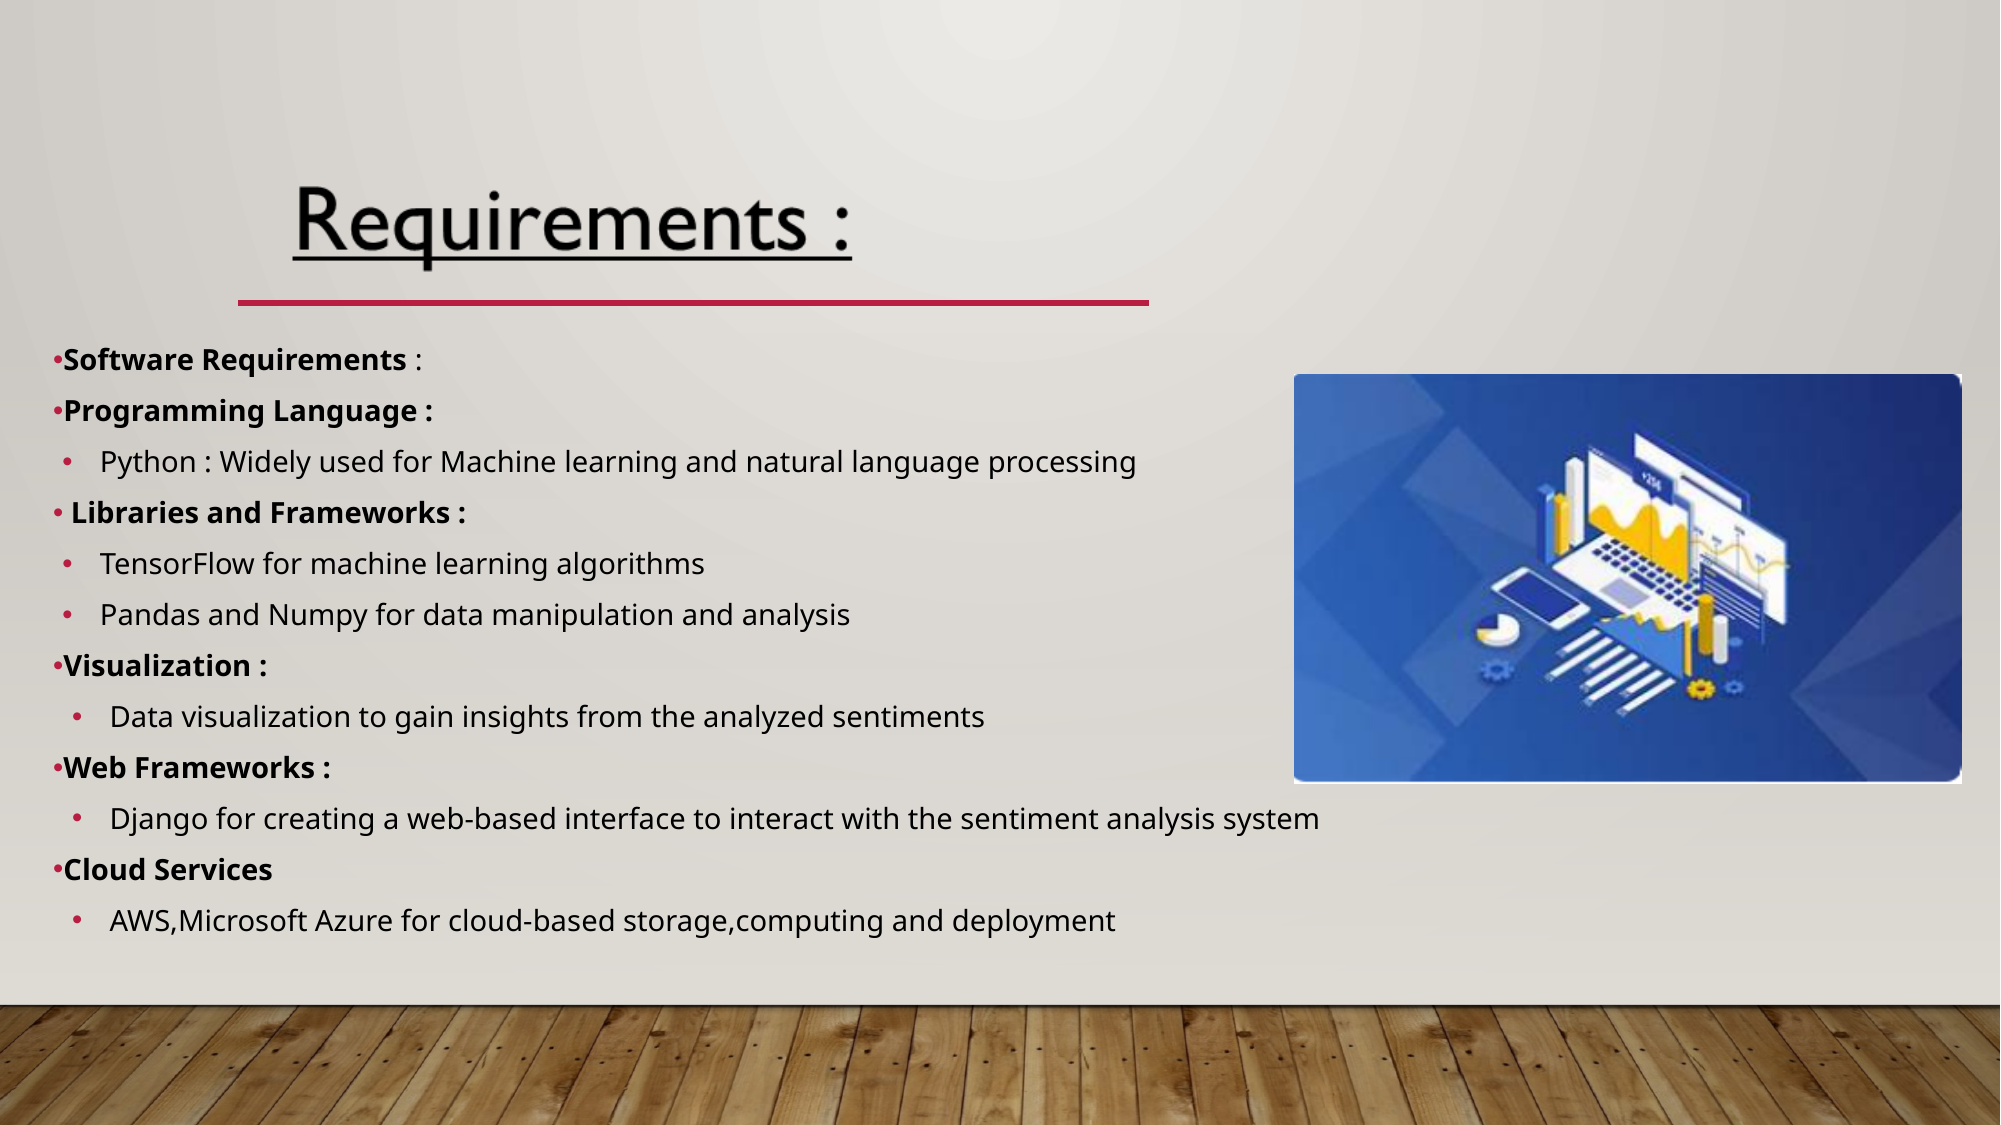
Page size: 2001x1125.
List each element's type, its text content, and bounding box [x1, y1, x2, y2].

text_box Software Requirements : Programming Language : Python : Widely used for Machine learning and natural language processing Libraries and Frameworks : TensorFlow for machine learning algorithms Pandas and Numpy for data manipulation and analysis Visualization : Data visualization to gain insights from the analyzed sentiments Web Frameworks : Django for creating a web-based interface to interact with the sentiment analysis system Cloud Services AWS,Microsoft Azure for cloud-based storage,computing and deployment [38, 330, 1346, 897]
picture [0, 1006, 2000, 1125]
text_box [0, 0, 2000, 330]
text_box [0, 330, 2000, 1004]
picture [237, 134, 907, 327]
picture [1294, 374, 1962, 784]
